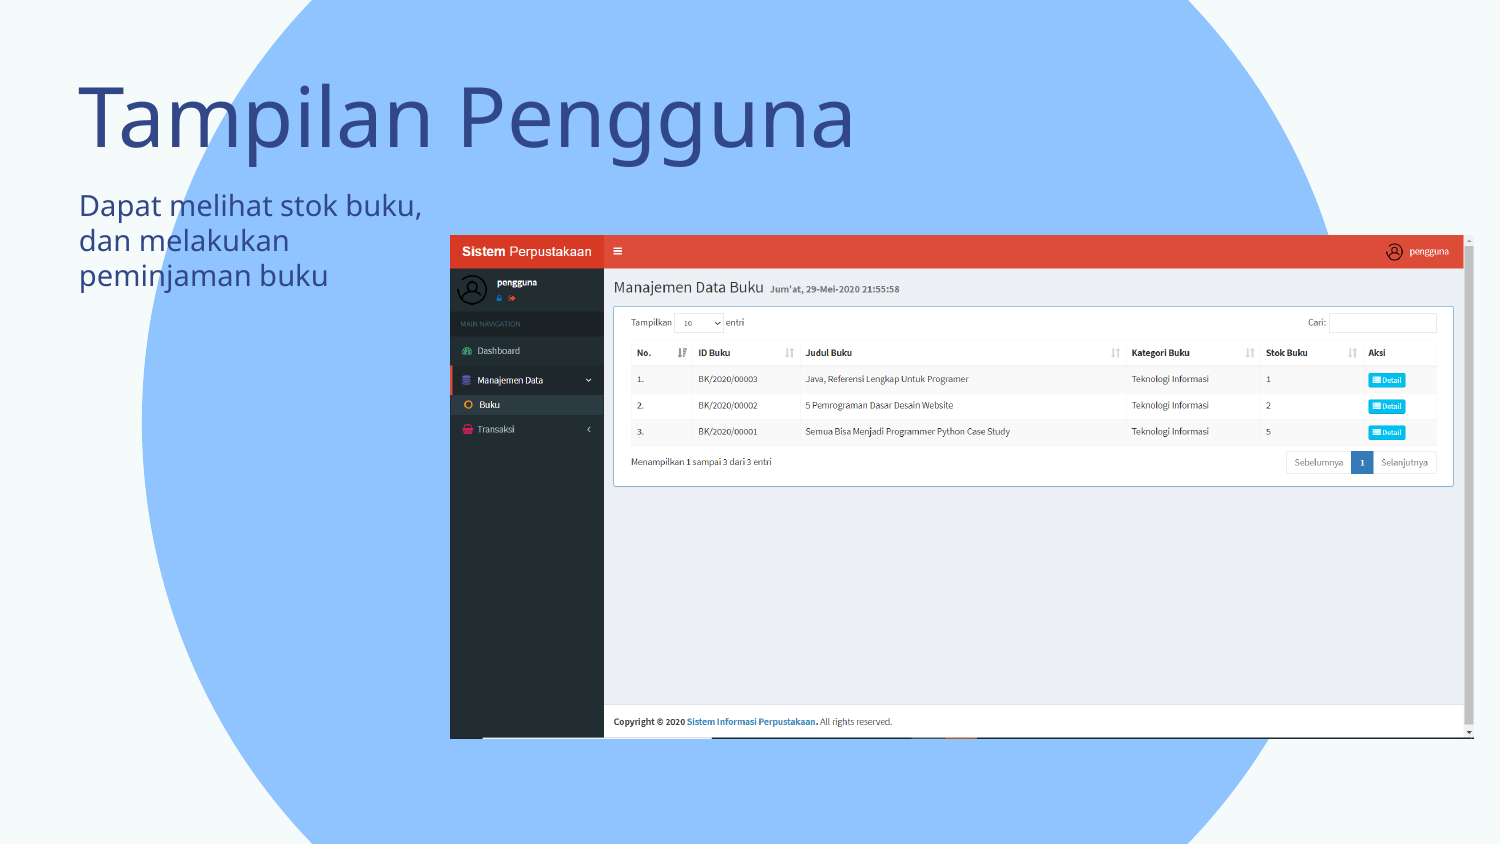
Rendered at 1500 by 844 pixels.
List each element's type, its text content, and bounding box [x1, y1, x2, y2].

text_box [141, 268, 1264, 844]
title Tampilan Pengguna [63, 104, 917, 180]
text_box [231, 0, 1329, 234]
picture [449, 235, 1474, 740]
subtitle Dapat melihat stok buku, dan melakukan peminjaman buku [63, 172, 484, 268]
